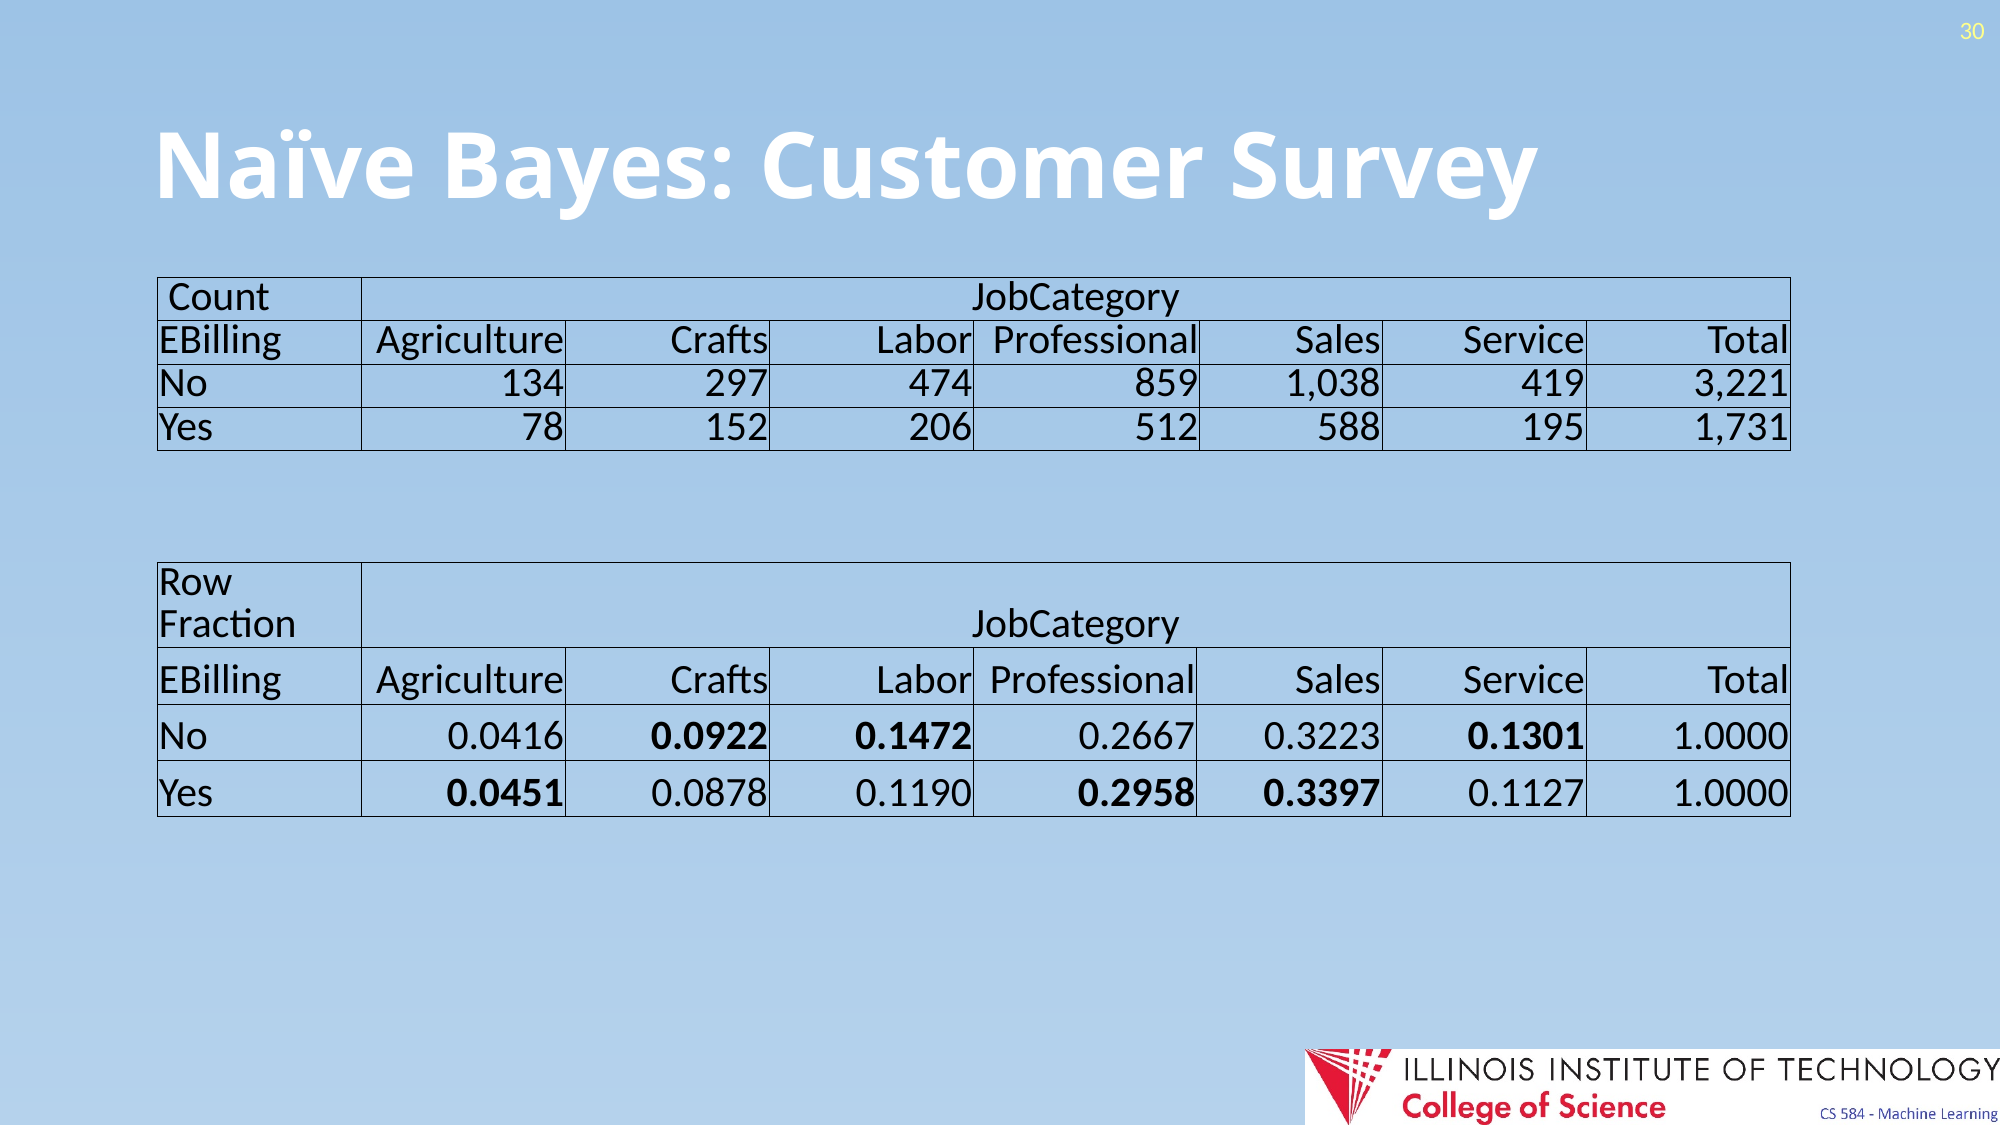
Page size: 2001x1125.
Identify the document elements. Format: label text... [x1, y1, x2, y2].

table_cell 0.2958 [974, 761, 1196, 816]
table_cell 152 [566, 408, 769, 450]
table_cell Sales [1197, 648, 1382, 704]
table_cell Agriculture [362, 321, 565, 364]
table_cell Labor [770, 648, 973, 704]
table_cell 0.0922 [566, 705, 769, 760]
table_header Row Fraction [158, 563, 361, 647]
table_cell Yes [158, 408, 361, 450]
table_cell 1,038 [1200, 365, 1382, 407]
table_cell 78 [362, 408, 565, 450]
table_cell 0.0878 [566, 761, 769, 816]
table_cell 0.0451 [362, 761, 565, 816]
table_cell EBilling [158, 321, 361, 364]
table_cell Crafts [566, 648, 769, 704]
title Naïve Bayes: Customer Survey [137, 59, 1863, 278]
table_cell 474 [770, 365, 973, 407]
table_header Count [158, 278, 361, 320]
table_cell 0.3397 [1197, 761, 1382, 816]
table_cell 0.1190 [770, 761, 973, 816]
table_cell 419 [1383, 365, 1586, 407]
table_cell 1,731 [1587, 408, 1790, 450]
table_header JobCategory [362, 563, 1790, 647]
table_cell Professional [974, 648, 1196, 704]
table_cell Service [1383, 648, 1586, 704]
table_cell 3,221 [1587, 365, 1790, 407]
table_cell Professional [974, 321, 1199, 364]
table_cell 297 [566, 365, 769, 407]
table_cell Yes [158, 761, 361, 816]
table_cell 0.0416 [362, 705, 565, 760]
table_cell Agriculture [362, 648, 565, 704]
slide_number 30 [1550, 0, 2000, 60]
table_cell 0.3223 [1197, 705, 1382, 760]
table_cell Total [1587, 321, 1790, 364]
table_cell Sales [1200, 321, 1382, 364]
picture [1305, 1049, 2000, 1125]
table_cell 0.2667 [974, 705, 1196, 760]
table_cell 859 [974, 365, 1199, 407]
table_cell Crafts [566, 321, 769, 364]
table_cell EBilling [158, 648, 361, 704]
table_cell 0.1472 [770, 705, 973, 760]
table_cell 1.0000 [1587, 761, 1790, 816]
table_cell 206 [770, 408, 973, 450]
table_cell 195 [1383, 408, 1586, 450]
table_cell 1.0000 [1587, 705, 1790, 760]
table_cell Total [1587, 648, 1790, 704]
table_cell Service [1383, 321, 1586, 364]
table_cell 134 [362, 365, 565, 407]
table_cell No [158, 705, 361, 760]
table_cell 0.1127 [1383, 761, 1586, 816]
table_header JobCategory [362, 278, 1790, 320]
table_cell 0.1301 [1383, 705, 1586, 760]
table_cell No [158, 365, 361, 407]
table_cell 512 [974, 408, 1199, 450]
table_cell 588 [1200, 408, 1382, 450]
table_cell Labor [770, 321, 973, 364]
